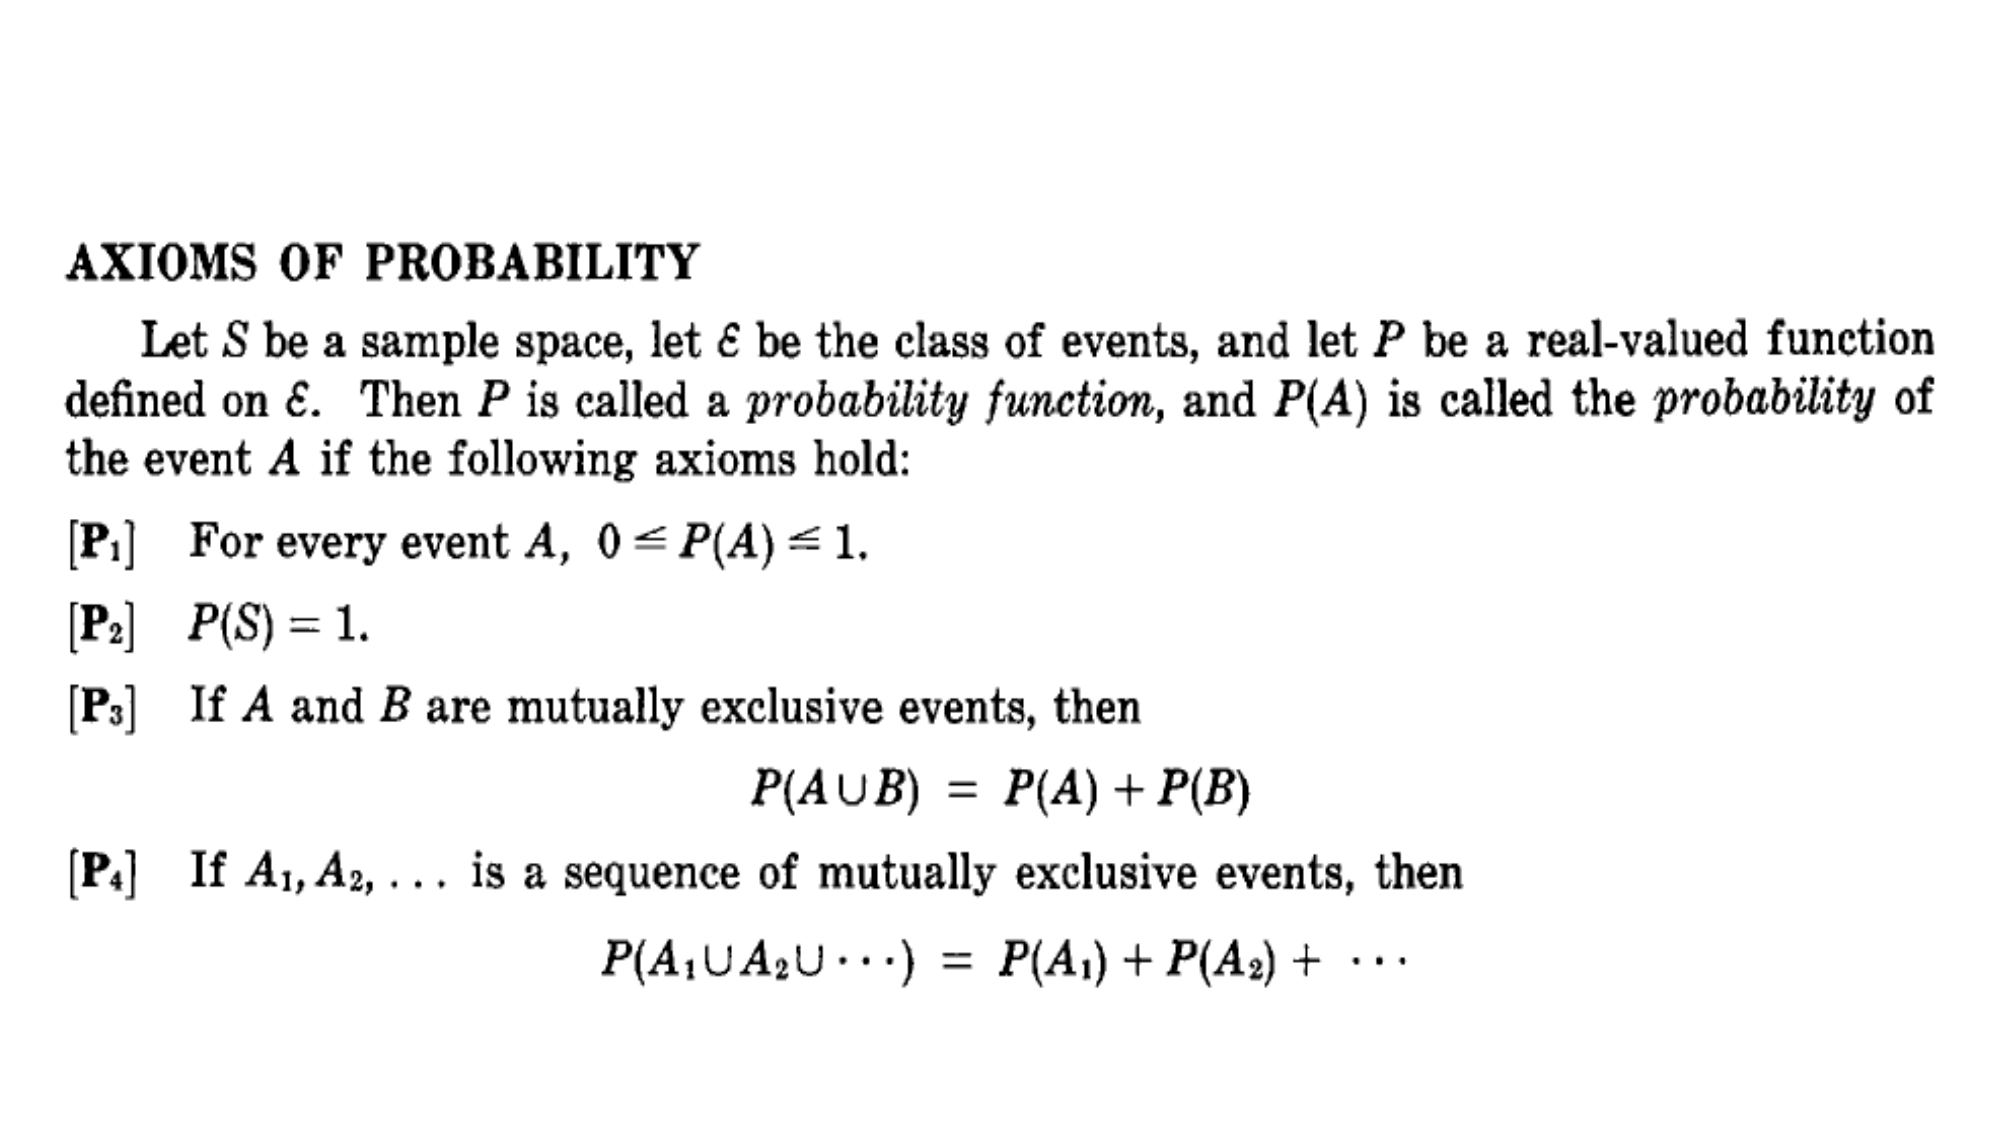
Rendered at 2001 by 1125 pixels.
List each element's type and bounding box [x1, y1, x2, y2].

list [2, 213, 1967, 1009]
